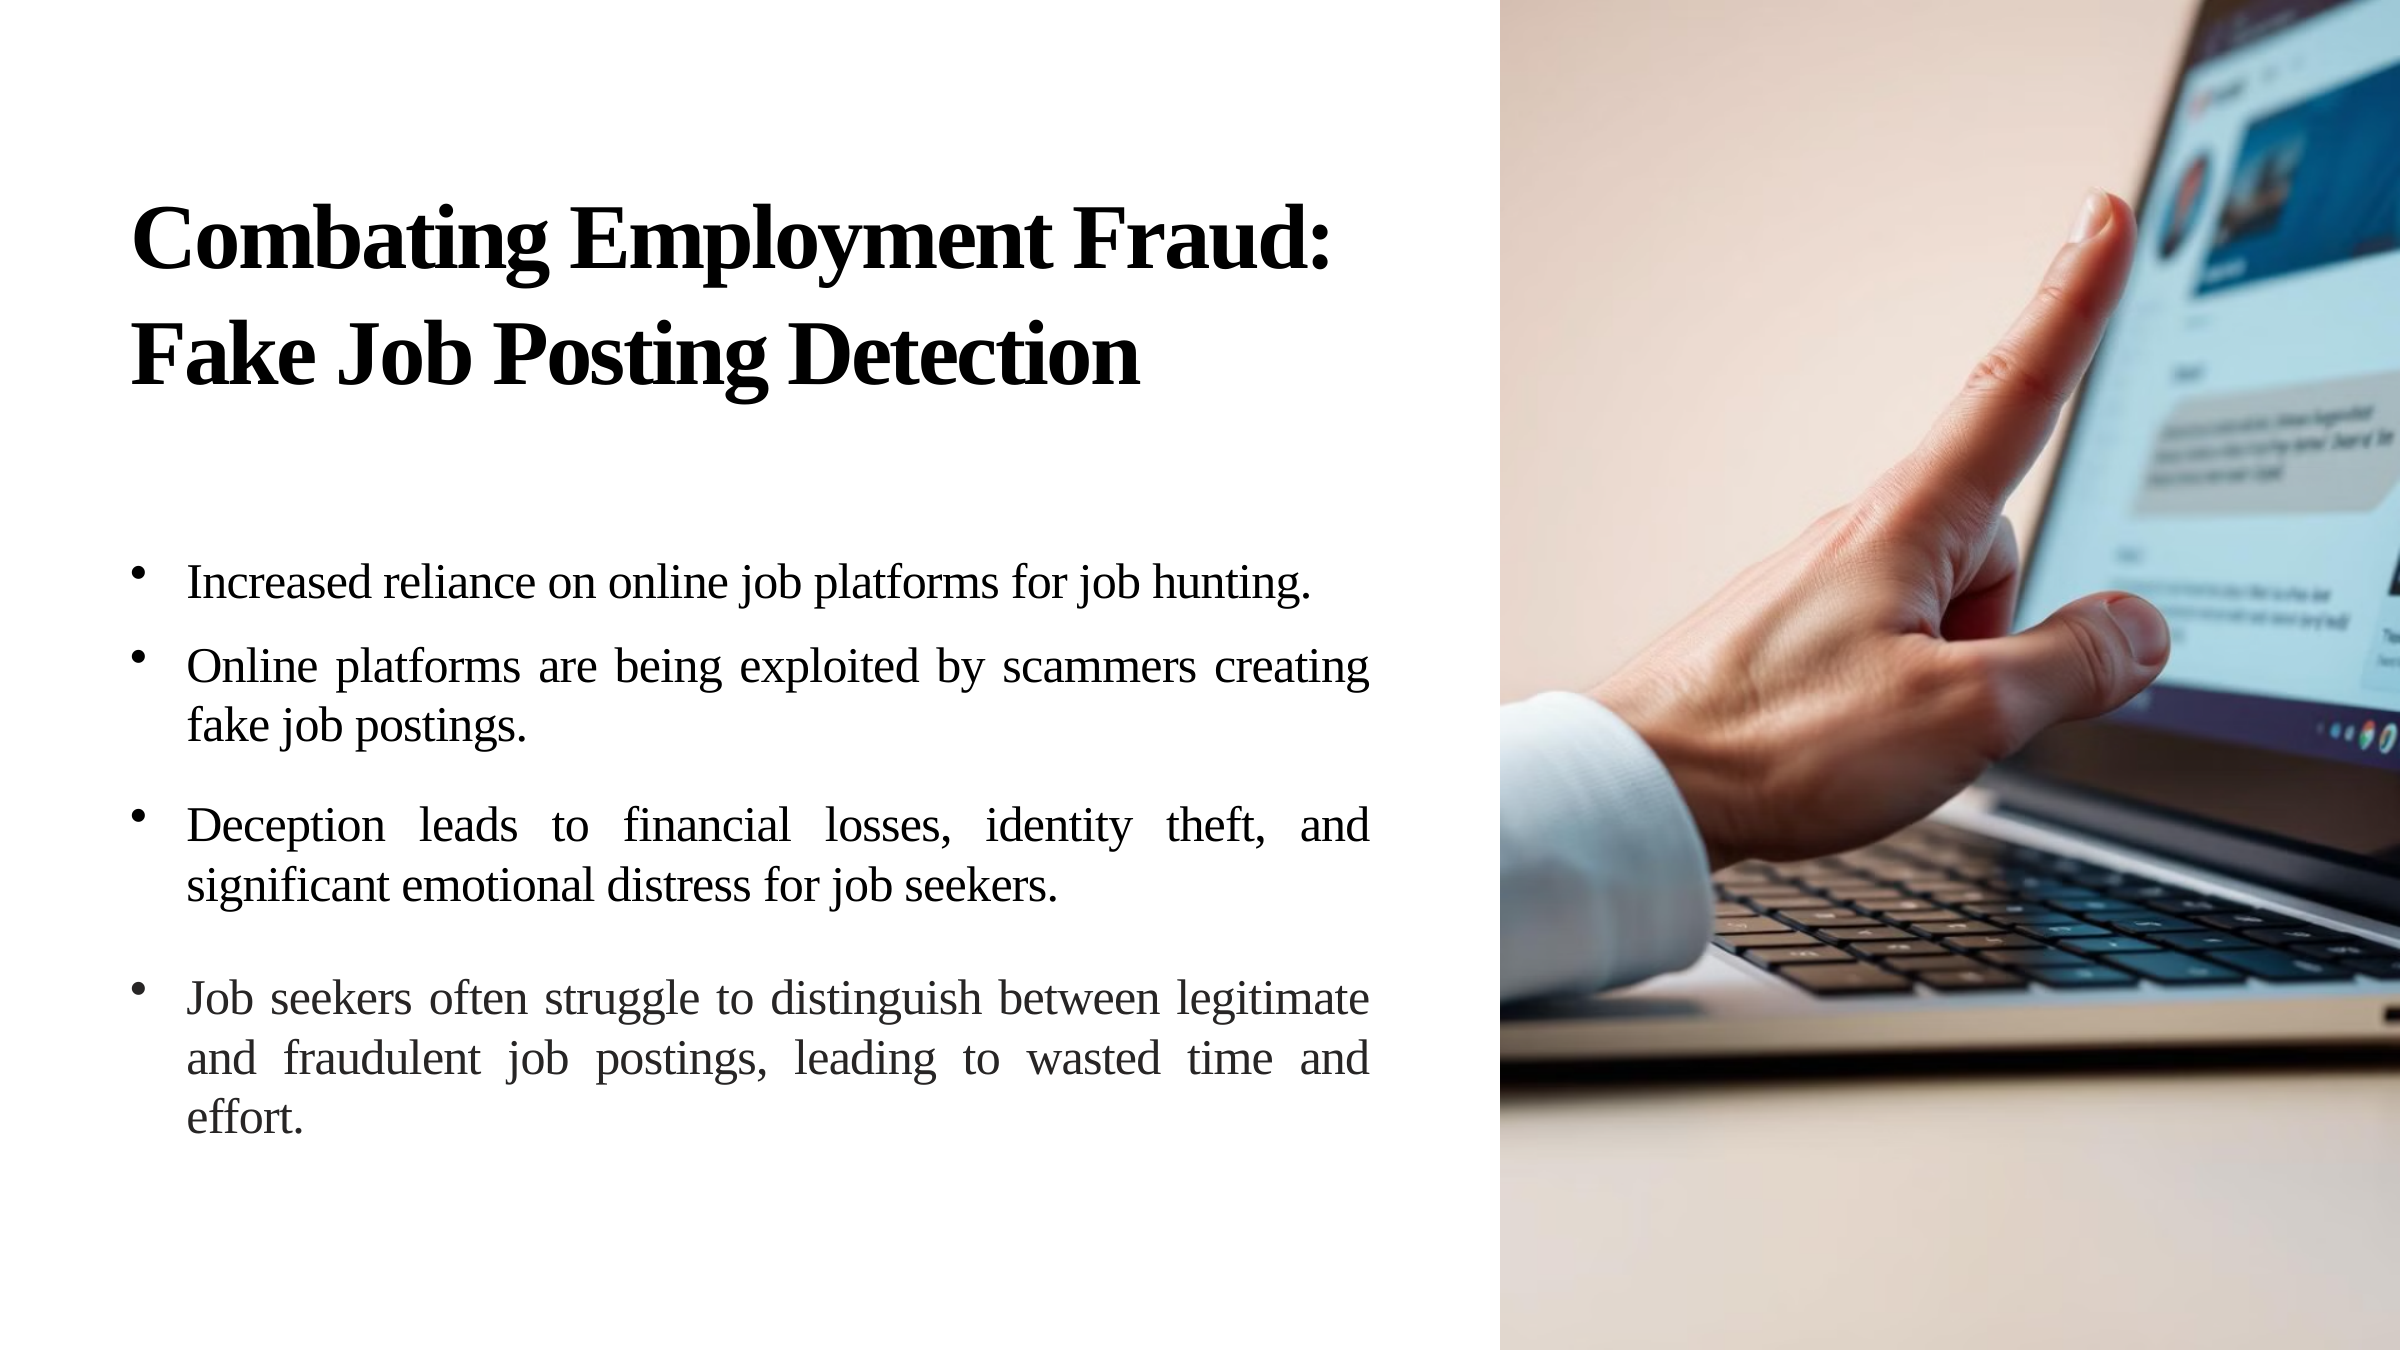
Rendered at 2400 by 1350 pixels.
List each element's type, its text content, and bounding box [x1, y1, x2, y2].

picture [1499, 0, 2400, 1350]
text_box Deception leads to financial losses, identity theft, and significant emotional distress for job seekers. [130, 792, 1370, 928]
text_box Combating Employment Fraud: Fake Job Posting Detection [130, 171, 1370, 465]
text_box Job seekers often struggle to distinguish between legitimate and fraudulent job postings, leading to wasted time and effort. [130, 965, 1370, 1178]
text_box Online platforms are being exploited by scammers creating fake job postings. [130, 633, 1370, 792]
text_box Increased reliance on online job platforms for job hunting. [130, 548, 1370, 633]
